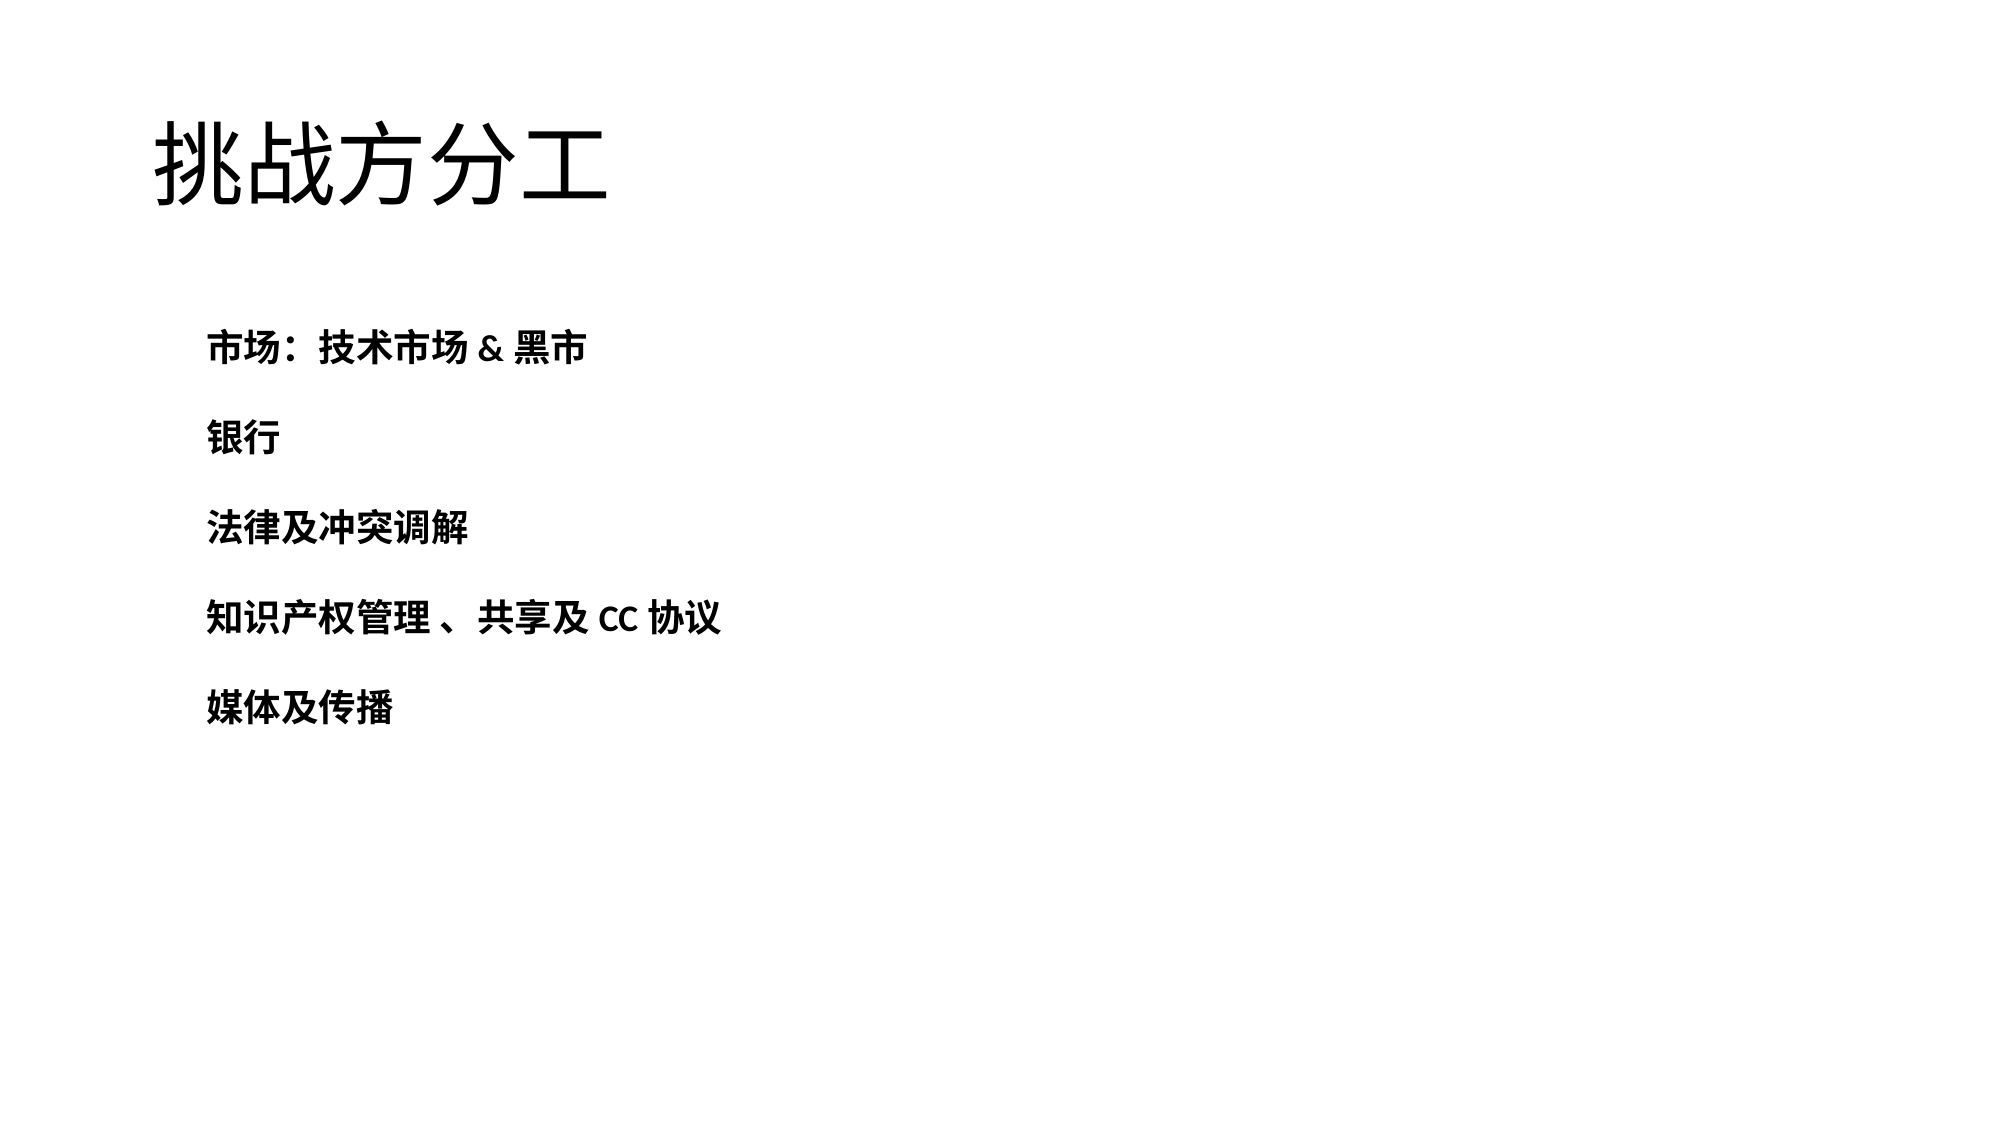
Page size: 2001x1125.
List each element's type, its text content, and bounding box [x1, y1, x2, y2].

title 挑战方分工 [137, 59, 1863, 278]
text_box 市场：技术市场&黑市 银⾏ 法律及冲突调解 知识产权管理 、共享及CC协议 媒体及传播 [191, 316, 1782, 961]
